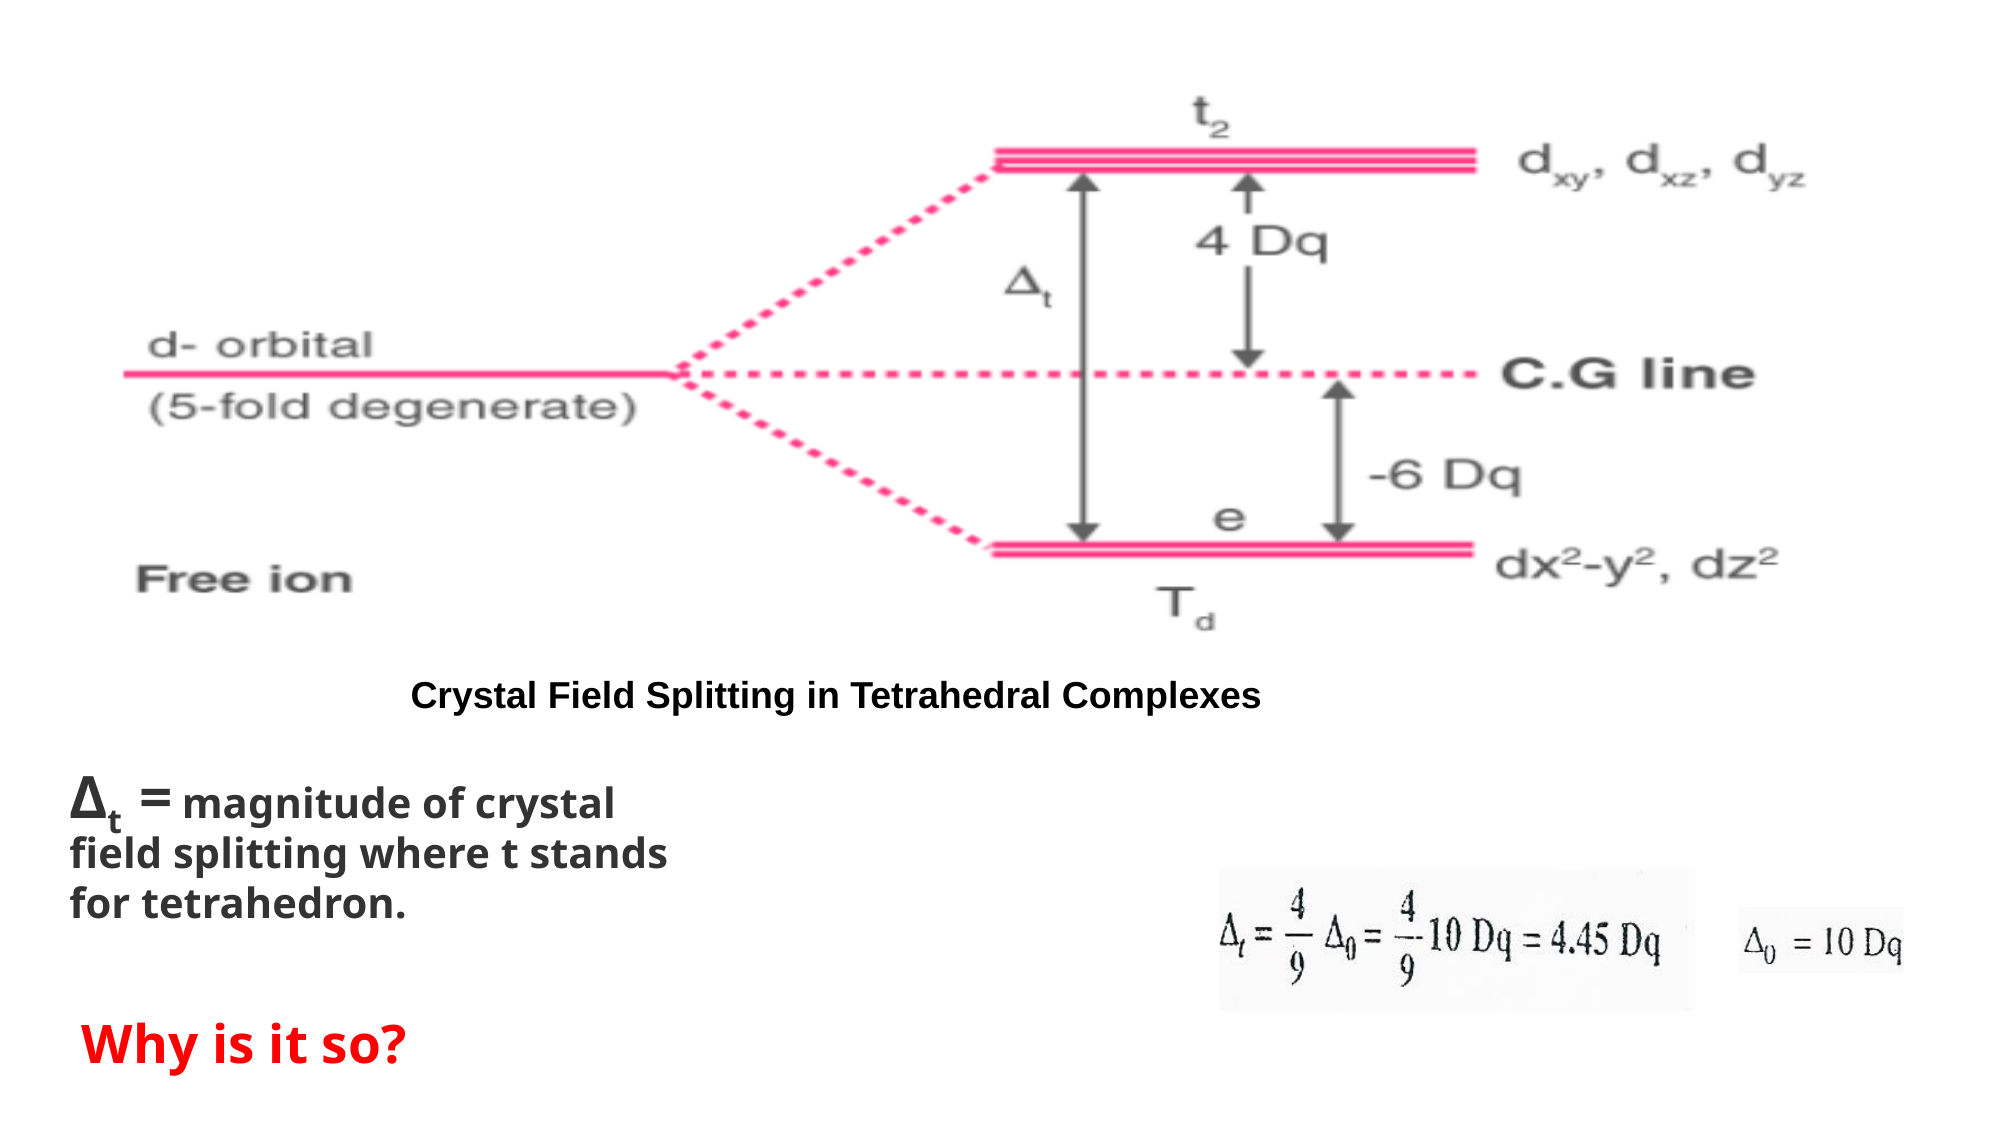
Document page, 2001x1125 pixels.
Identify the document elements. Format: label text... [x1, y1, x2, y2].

list Crystal Field Splitting in Tetrahedral Complexes [410, 677, 1300, 762]
picture [1219, 869, 1696, 1011]
picture [1738, 907, 1904, 973]
list Δt = magnitude of crystal field splitting where t stands for tetrahedron. Why is it so? [69, 761, 699, 1065]
picture [109, 24, 1865, 677]
